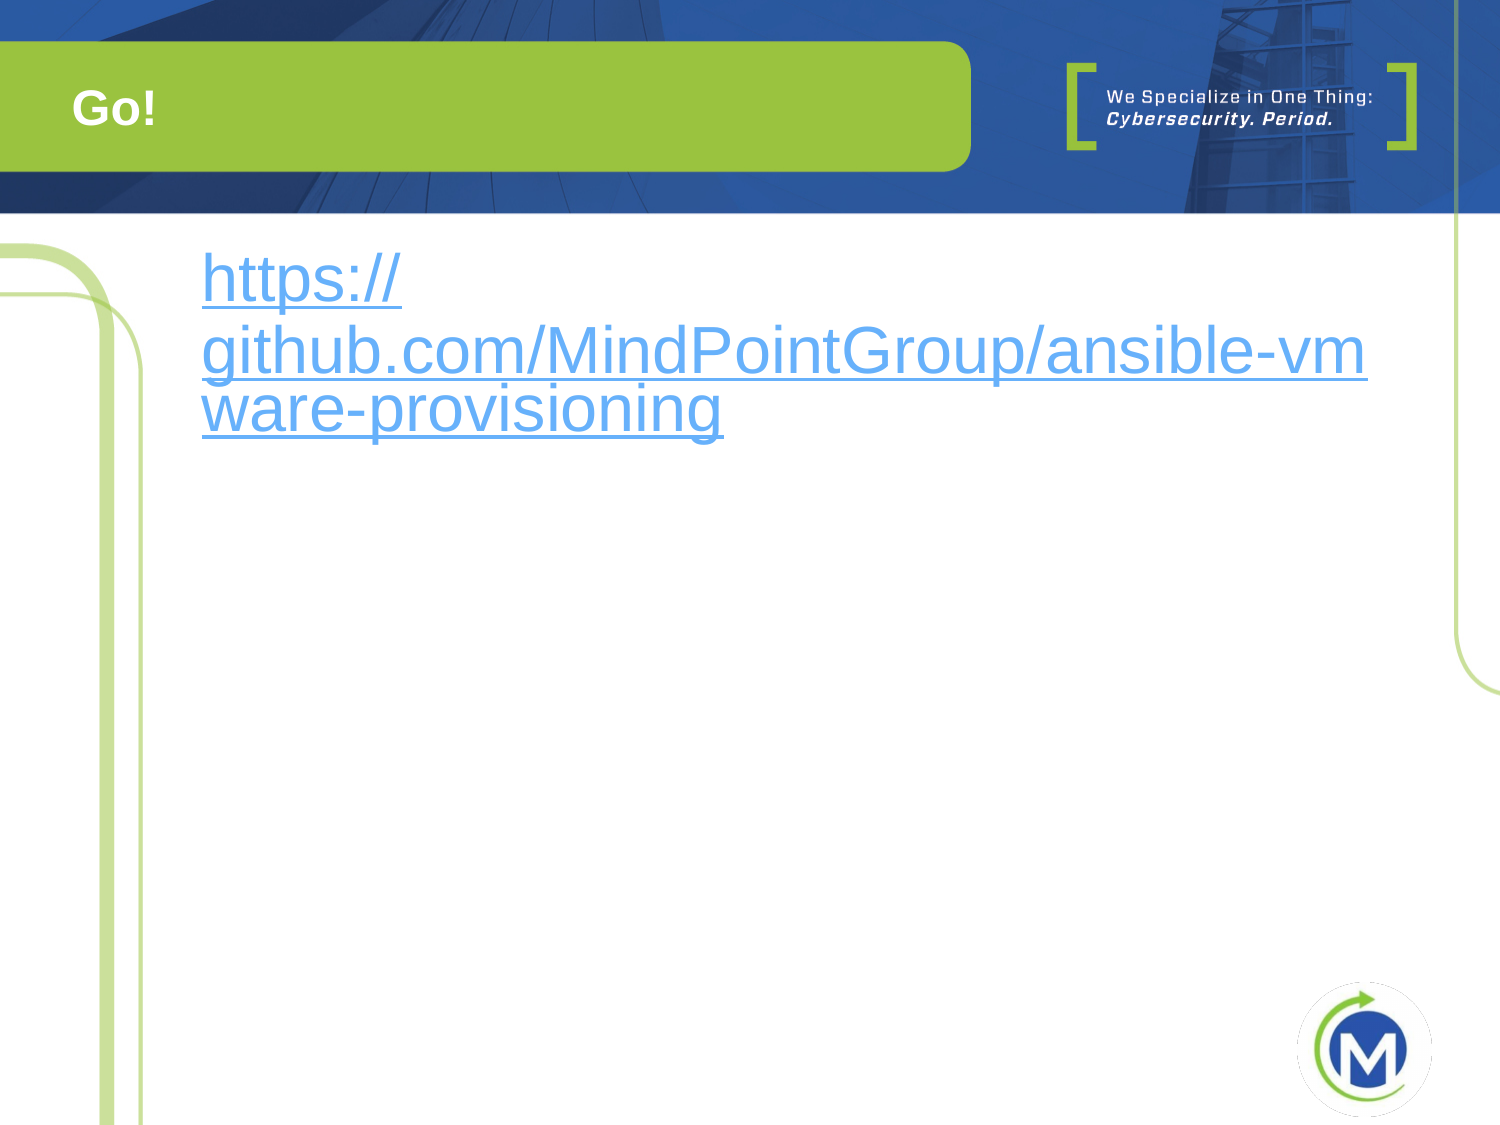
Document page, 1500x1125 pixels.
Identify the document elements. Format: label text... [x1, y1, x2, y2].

title Go! [56, 54, 970, 164]
list https://github.com/MindPointGroup/ansible-vmware-provisioning [186, 236, 1429, 545]
picture [0, 0, 1500, 1125]
